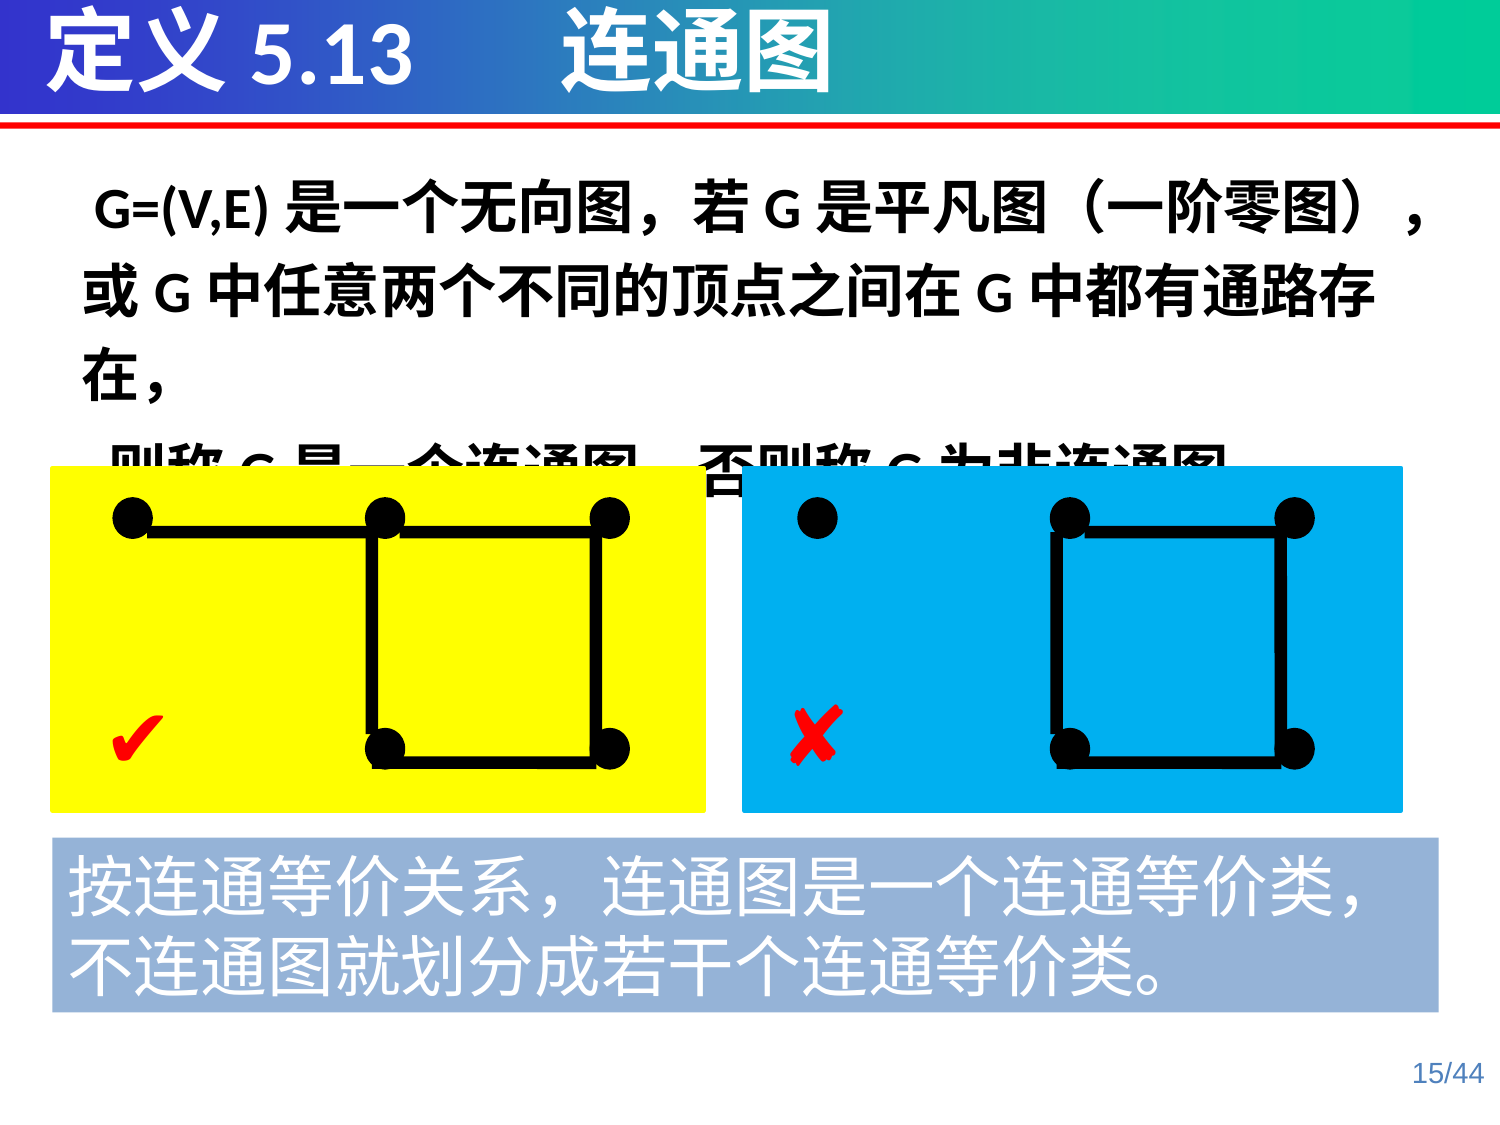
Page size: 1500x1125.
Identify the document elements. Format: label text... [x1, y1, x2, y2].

picture [0, 0, 1500, 114]
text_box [743, 467, 1402, 811]
text_box 按连通等价关系，连通图是一个连通等价类，不连通图就划分成若干个连通等价类。 [52, 837, 1439, 1013]
title 定义5.13 连通图 [29, 0, 1380, 101]
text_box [52, 467, 705, 811]
slide_number 15/44 [1149, 1046, 1500, 1125]
list G=(V,E)是一个无向图，若G是平凡图（一阶零图），或G中任意两个不同的顶点之间在G中都有通路存在， 则称G是一个连通图，否则称G为非连通图。 [53, 148, 1483, 630]
